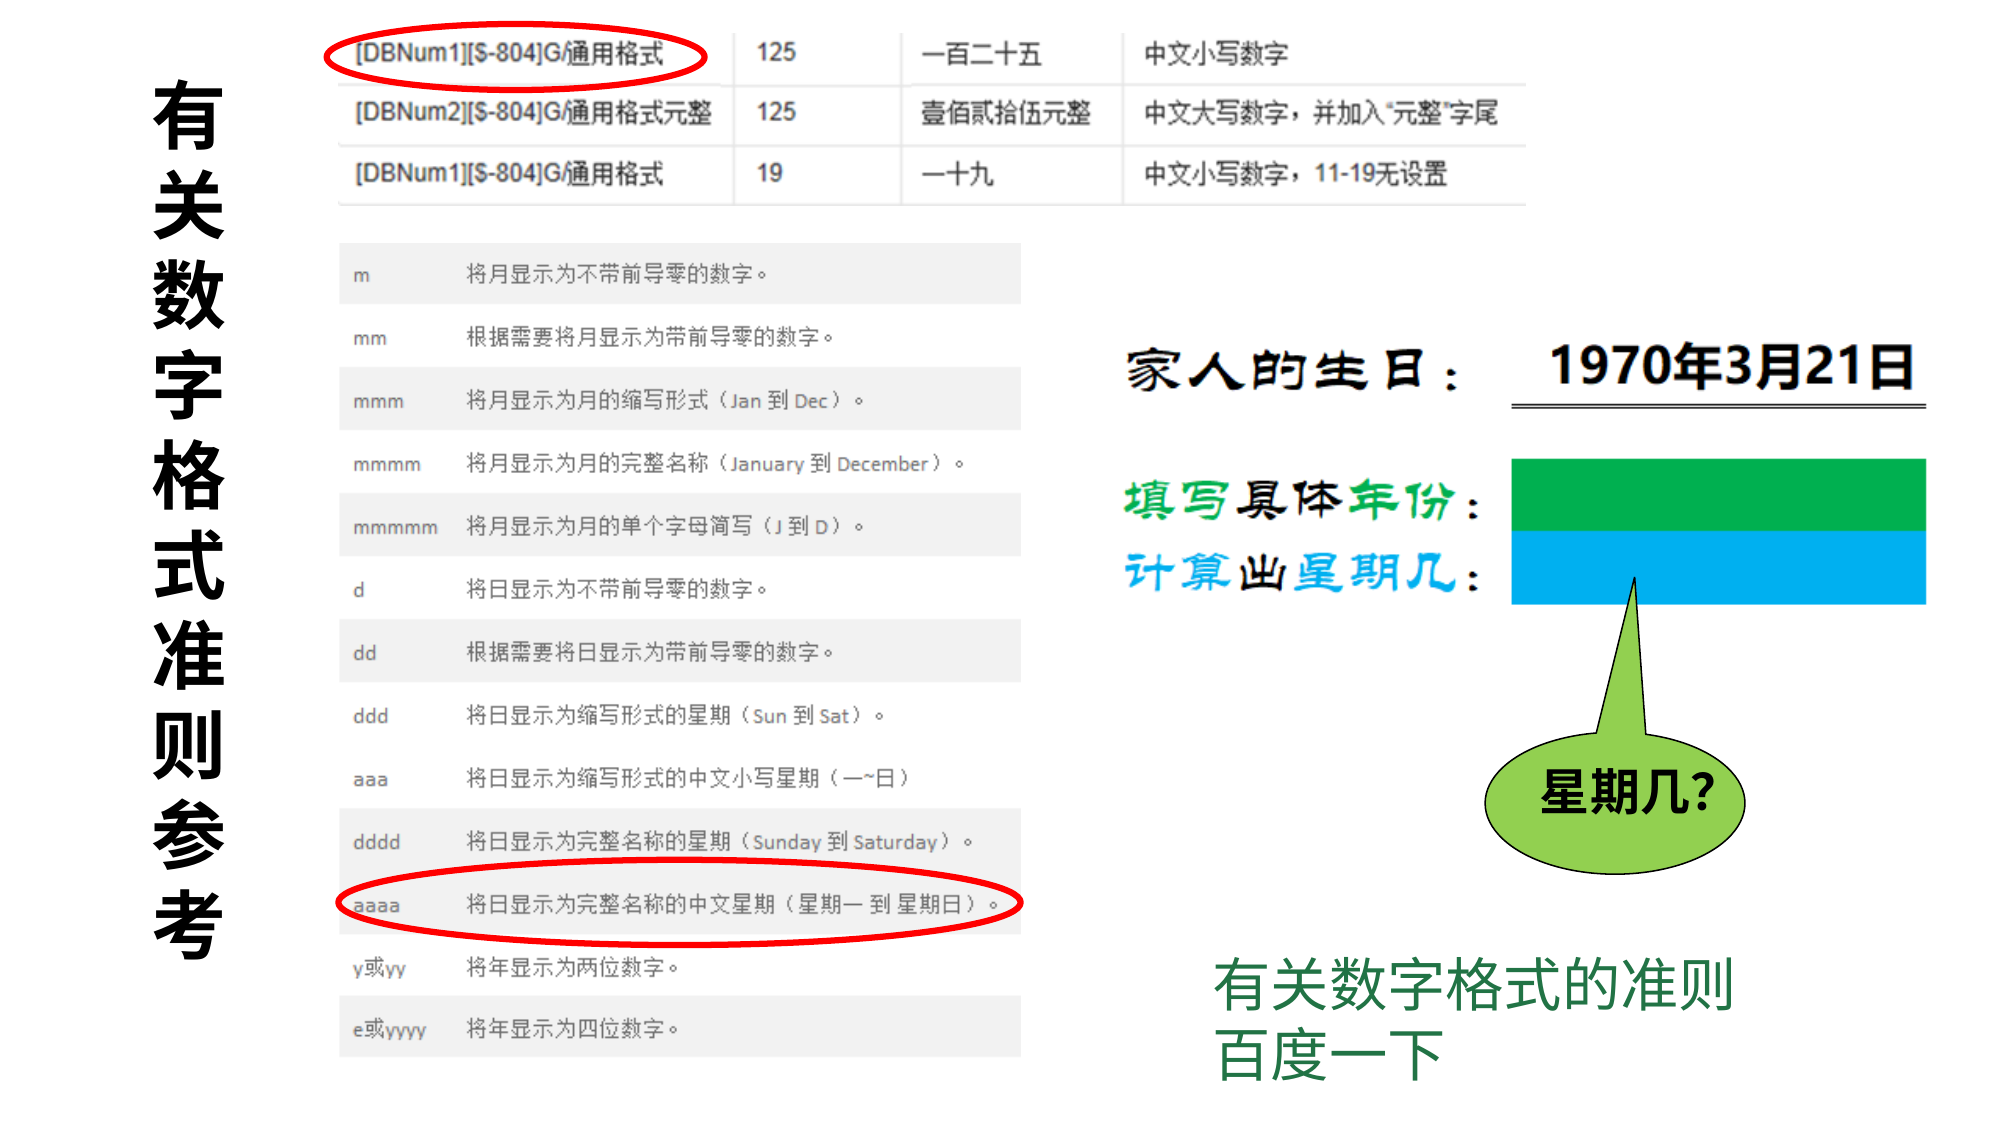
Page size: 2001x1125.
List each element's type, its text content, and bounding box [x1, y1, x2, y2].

text_box [385, 23, 646, 33]
text_box 星期几？ [1485, 630, 1745, 875]
text_box 有关数字格式的准则 百度一下 [1197, 940, 1780, 1096]
picture [338, 243, 1021, 1059]
text_box [326, 45, 338, 69]
picture [1099, 307, 1953, 630]
text_box 有关数字格式准则参考 [136, 61, 291, 977]
picture [338, 33, 1526, 206]
